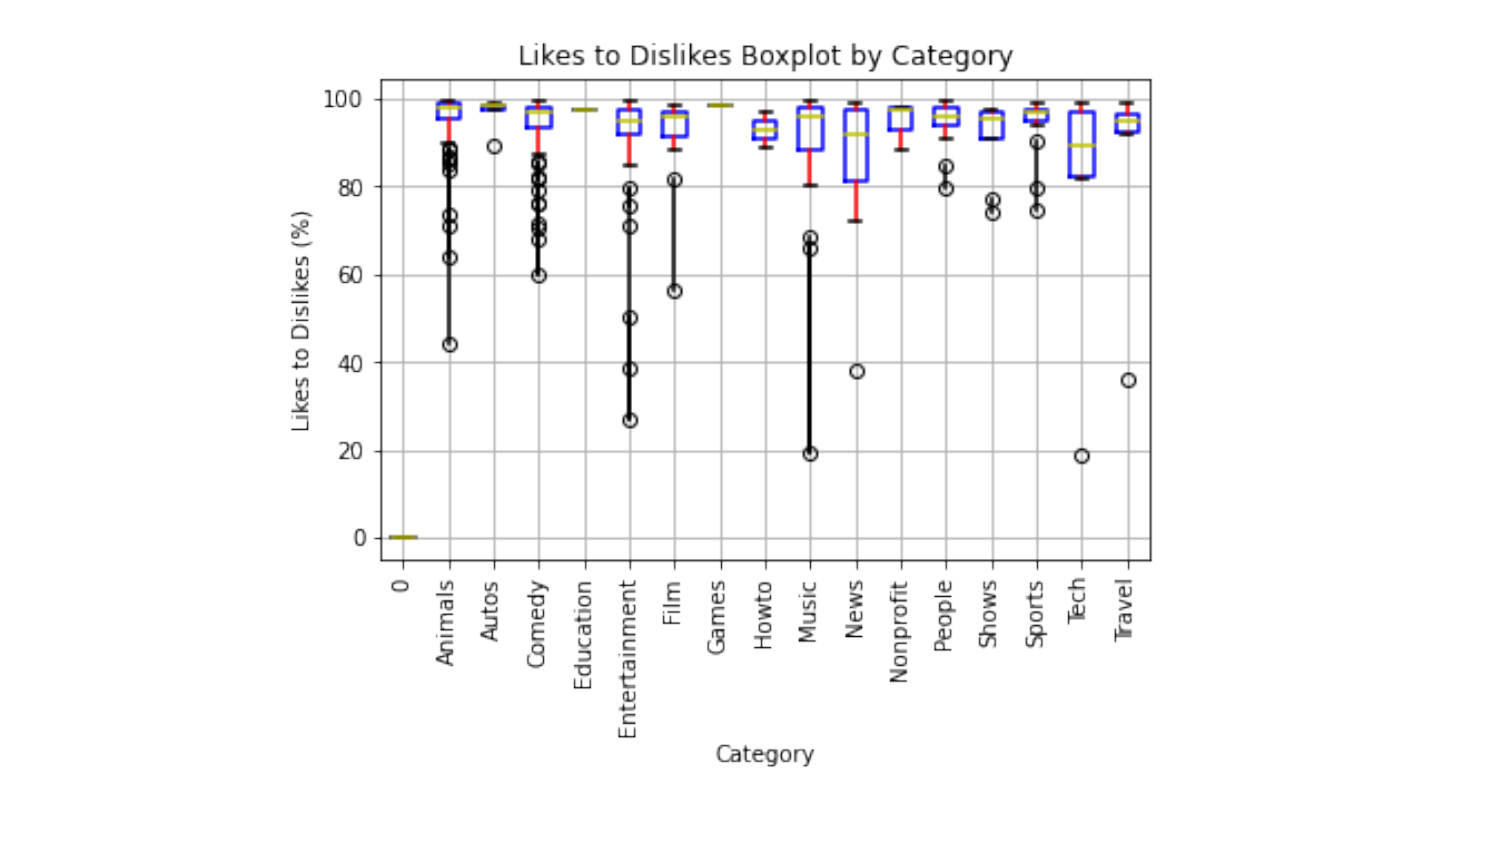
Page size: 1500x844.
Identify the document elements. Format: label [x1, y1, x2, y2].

picture [275, 28, 1166, 783]
